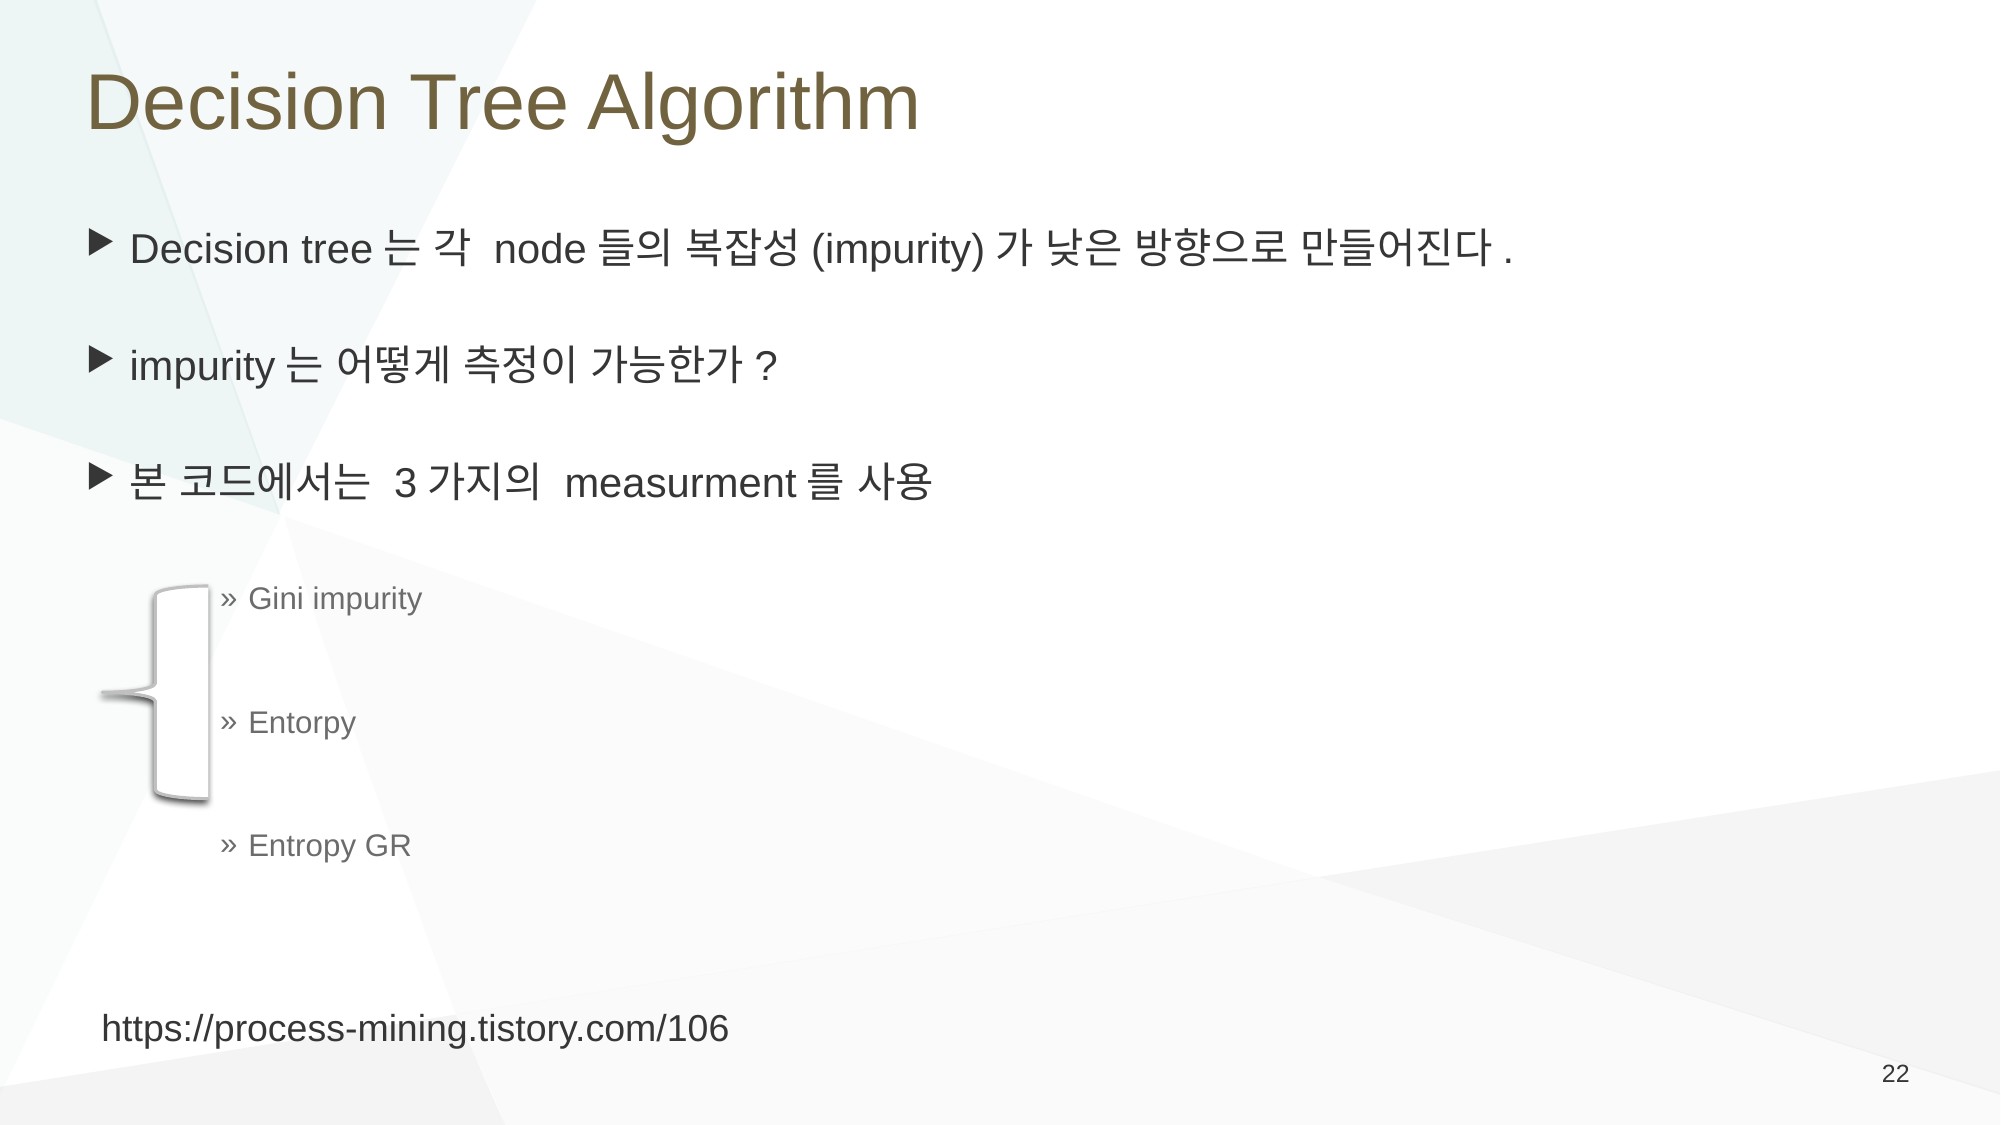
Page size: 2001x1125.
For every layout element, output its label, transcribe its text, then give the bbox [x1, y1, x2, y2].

slide_number 22 [1458, 1042, 1925, 1103]
title Decision Tree Algorithm [70, 20, 1925, 175]
list Decision tree는 각 node들의 복잡성(impurity)가 낮은 방향으로 만들어진다. impurity는 어떻게 측정이 가능한가? 본 코드에서는 3가지의 measurment를 사용 Gini impurity Entorpy Entropy GR https://process-mining.tistory.com/106 [70, 214, 1925, 1029]
text_box [100, 584, 209, 801]
